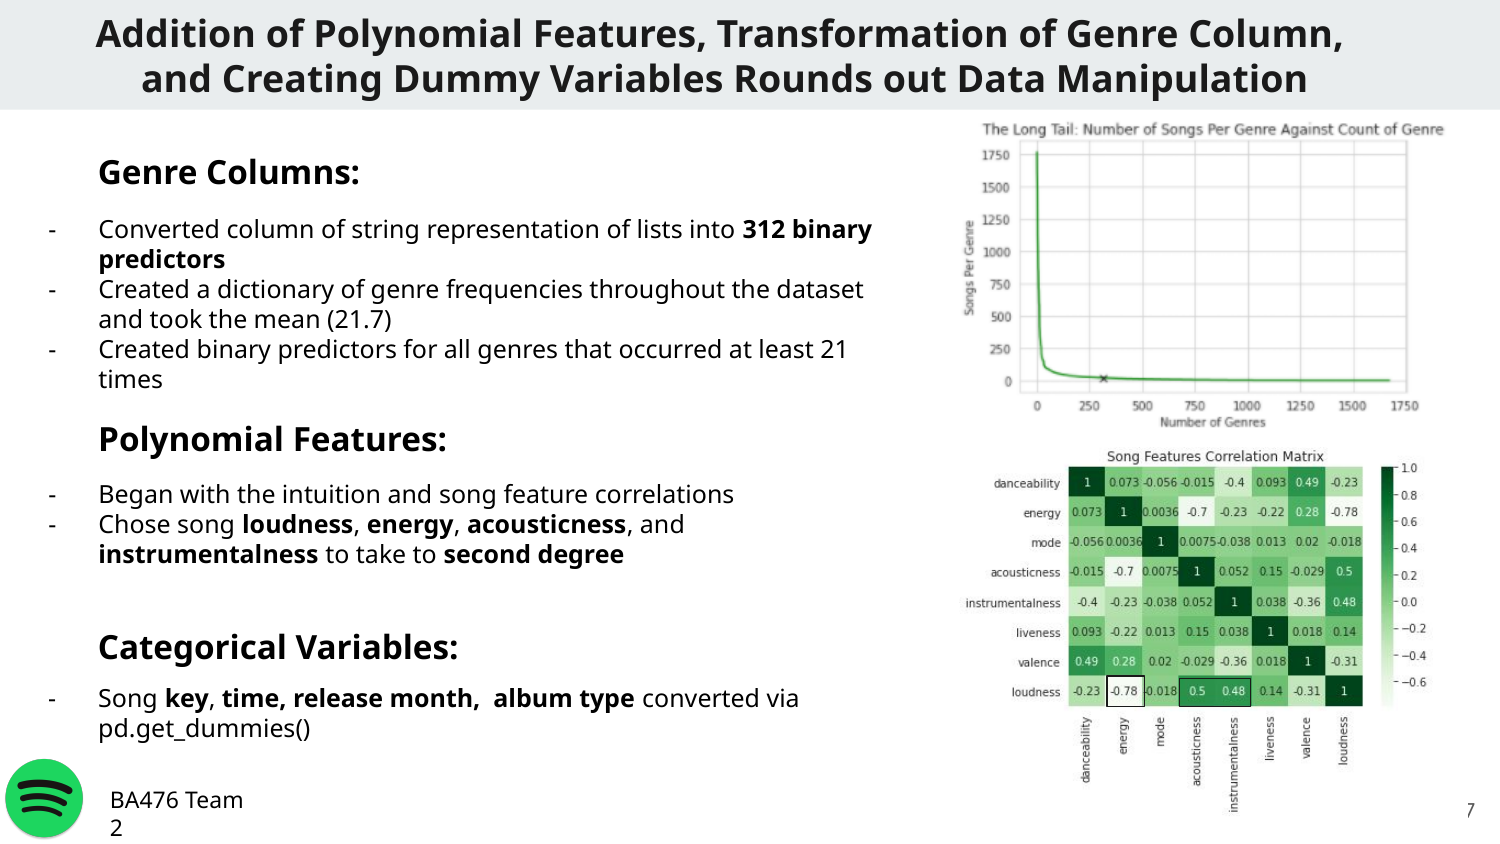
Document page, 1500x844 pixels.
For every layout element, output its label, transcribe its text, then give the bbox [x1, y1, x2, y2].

picture [959, 115, 1450, 436]
picture [959, 447, 1469, 826]
text_box Converted column of string representation of lists into 312 binary predictors Created a dictionary of genre frequencies throughout the dataset and took the mean (21.7) Created binary predictors for all genres that occurred at least 21 times [8, 198, 920, 409]
text_box Polynomial Features: [83, 409, 473, 463]
text_box Genre Columns: [82, 136, 379, 198]
slide_number ‹#› [1400, 779, 1491, 844]
text_box Song key, time, release month, album type converted via pd.get_dummies() [8, 667, 954, 758]
text_box Categorical Variables: [82, 611, 537, 667]
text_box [0, 755, 277, 844]
text_box Began with the intuition and song feature correlations Chose song loudness, energy, acousticness, and instrumentalness to take to second degree [8, 463, 880, 584]
title Addition of Polynomial Features, Transformation of Genre Column, and Creating Dummy Variables Rounds out Data Manipulation [56, 0, 1394, 83]
